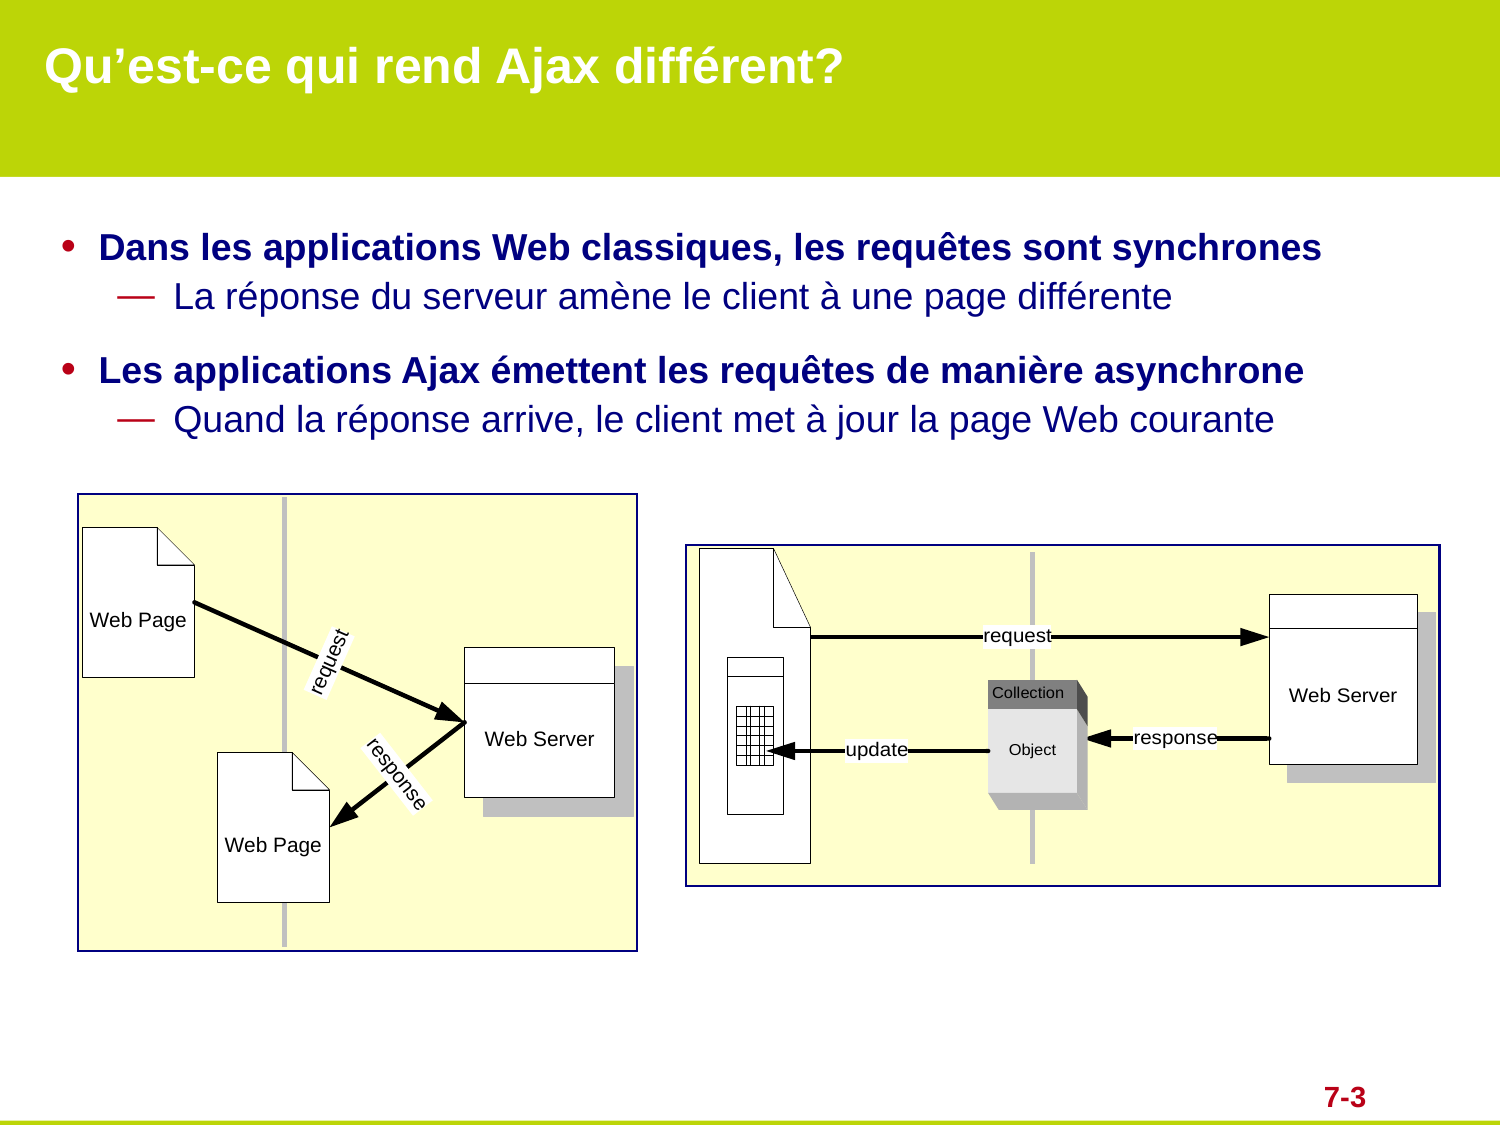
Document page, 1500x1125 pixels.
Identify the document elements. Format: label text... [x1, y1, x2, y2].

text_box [79, 494, 637, 950]
list Dans les applications Web classiques, les requêtes sont synchrones La réponse du serveur amène le client à une page différente Les applications Ajax émettent les requêtes de manière asynchrone Quand la réponse arrive, le client met à jour la page Web courante [45, 215, 1457, 451]
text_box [686, 545, 1439, 886]
title Qu’est-ce qui rend Ajax différent? [29, 26, 1308, 146]
